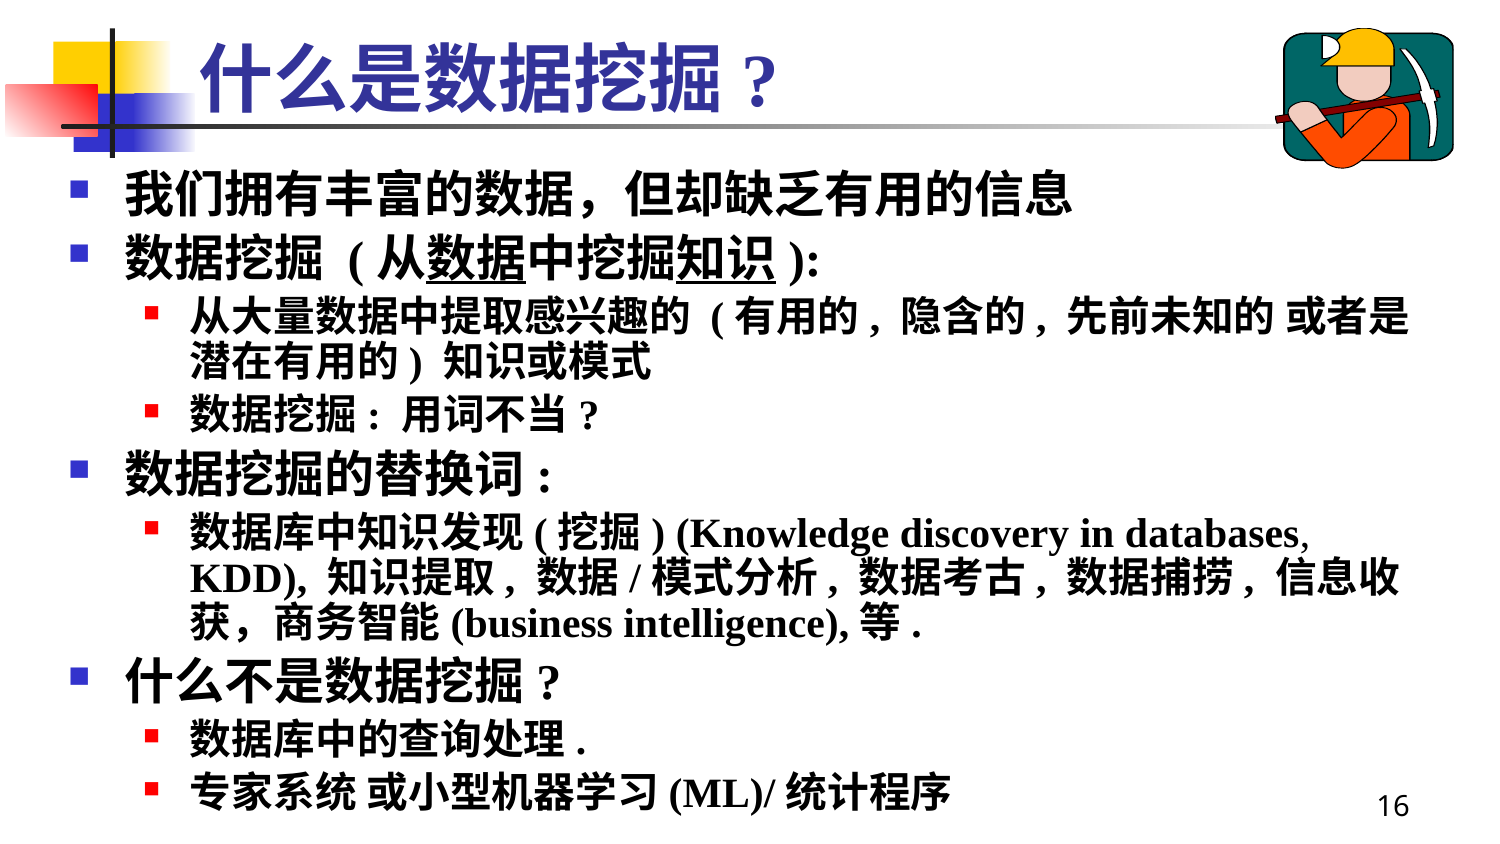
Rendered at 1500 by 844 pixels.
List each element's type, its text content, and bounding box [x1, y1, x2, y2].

list 我们拥有丰富的数据，但却缺乏有用的信息 数据挖掘 (从数据中挖掘知识): 从大量数据中提取感兴趣的 (有用的, 隐含的, 先前未知的 或者是潜在有用的) 知识或模式 数据挖掘: 用词不当? 数据挖掘的替换词: 数据库中知识发现(挖掘) (Knowledge discovery in databases, KDD), 知识提取, 数据/模式分析, 数据考古, 数据捕捞, 信息收获，商务智能(business intelligence),等. 什么不是数据挖掘? 数据库中的查询处理. 专家系统 或小型机器学习(ML)/统计程序 [53, 161, 1448, 738]
slide_number 16 [1112, 778, 1425, 835]
title 什么是数据挖掘? [183, 17, 1462, 130]
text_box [1274, 28, 1454, 173]
